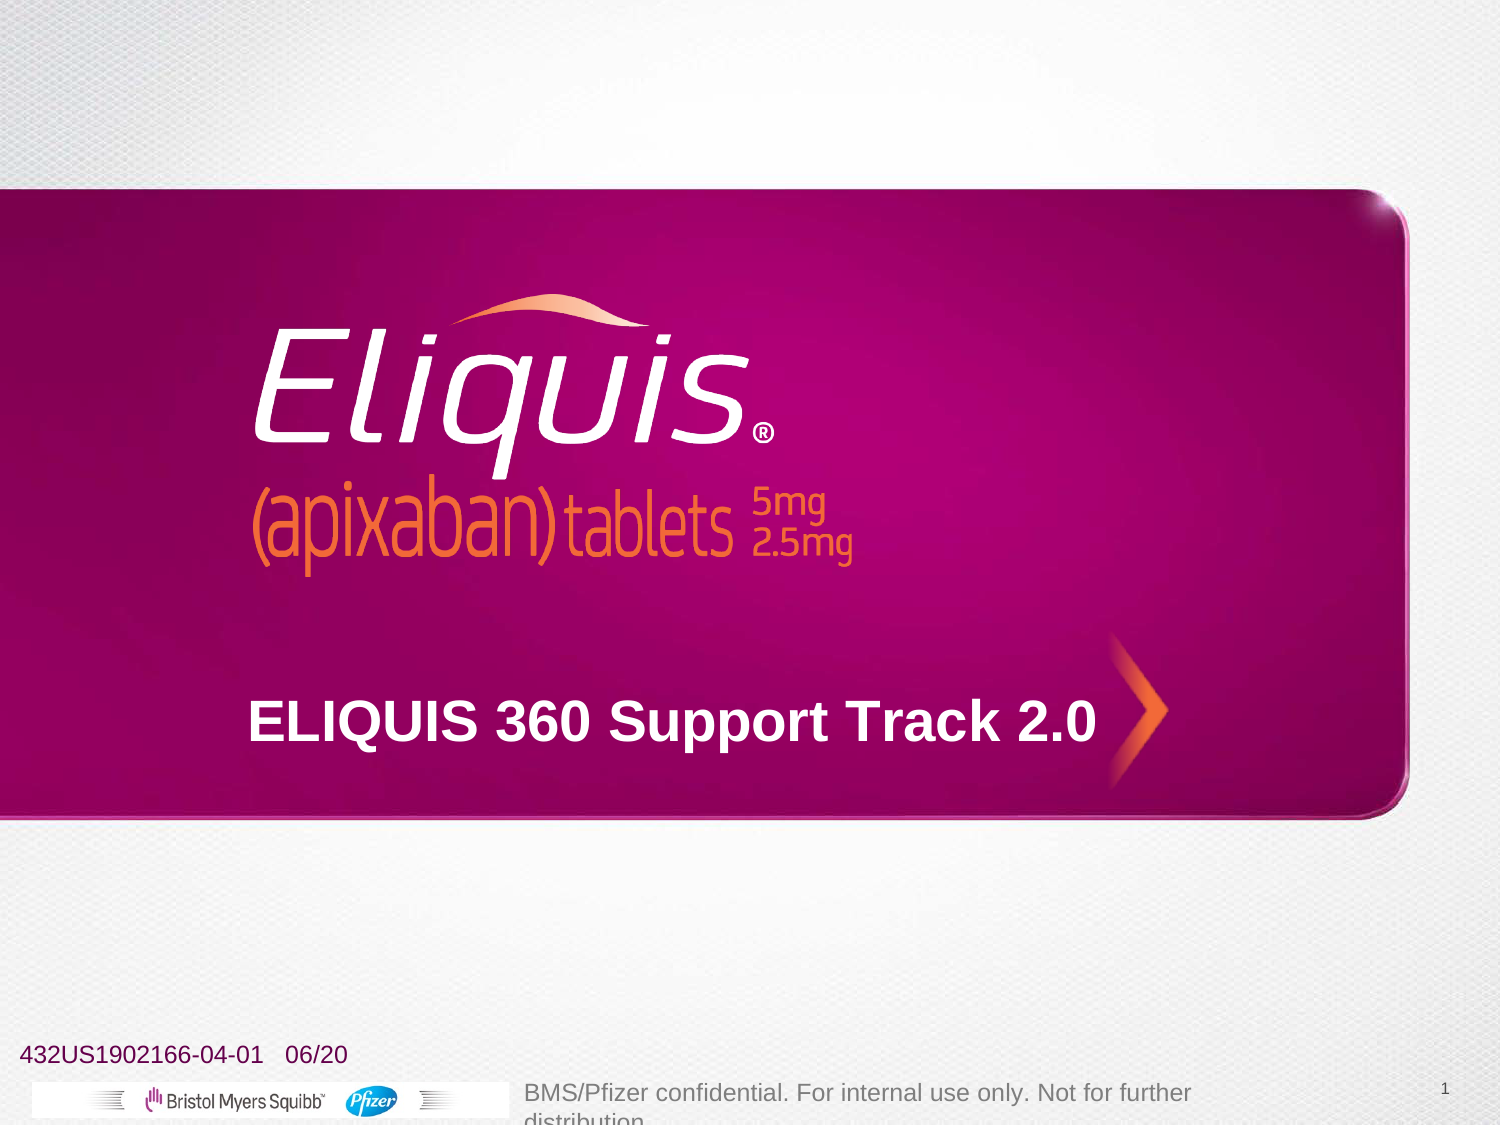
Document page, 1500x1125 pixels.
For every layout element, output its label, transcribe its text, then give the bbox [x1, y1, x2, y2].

text_box ELIQUIS 360 Support Track 2.0 [245, 683, 1103, 754]
picture [0, 0, 1500, 1125]
text_box 432US1902166-04-01 06/20 [17, 1038, 350, 1069]
slide_number 1 [1436, 1077, 1464, 1125]
text_box [253, 294, 852, 577]
text_box [32, 1082, 510, 1118]
footer BMS/Pfizer confidential. For internal use only. Not for further distribution. [521, 1076, 1326, 1125]
